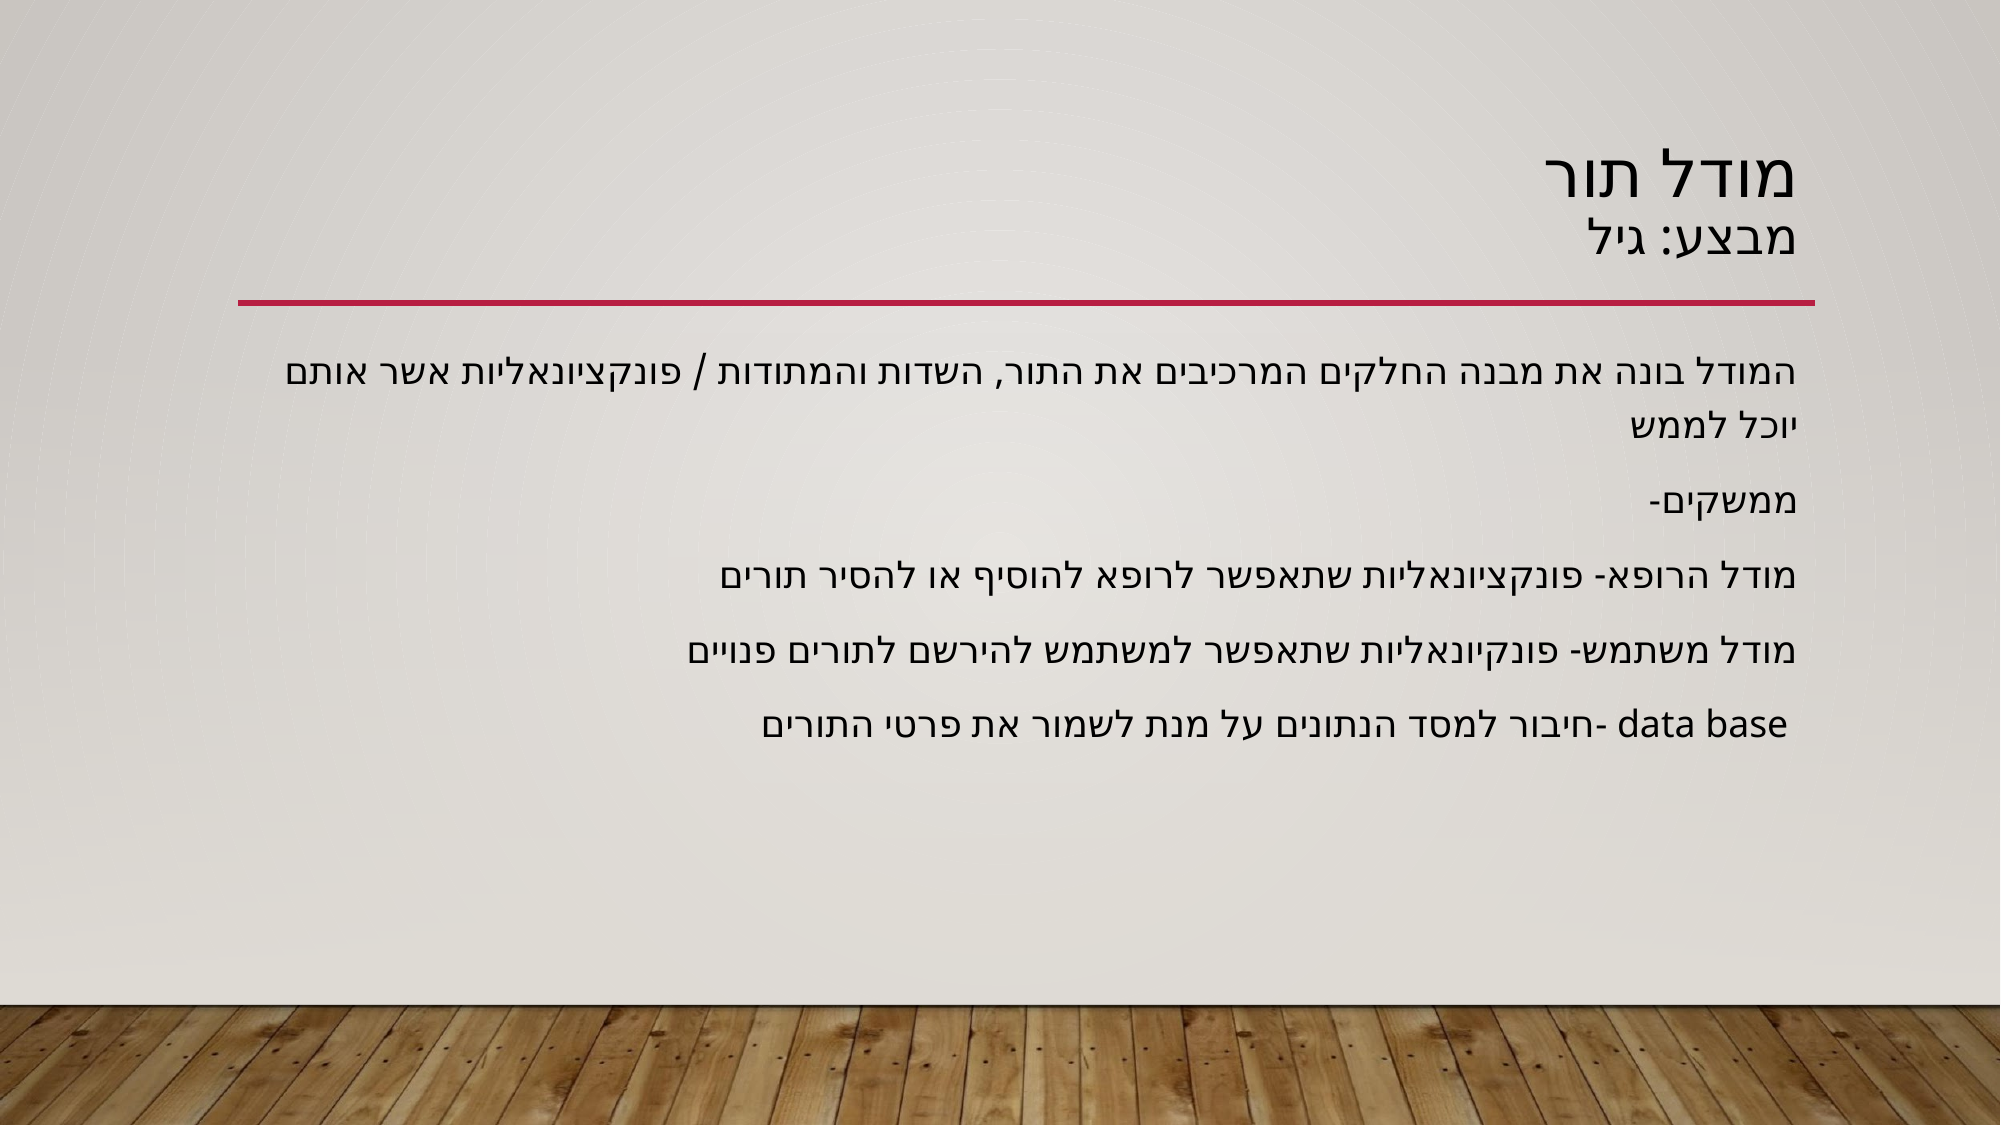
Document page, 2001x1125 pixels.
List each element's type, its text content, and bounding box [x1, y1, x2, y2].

picture [0, 1005, 2000, 1125]
title מודל תור מבצע: גיל [238, 131, 1814, 305]
list המודל בונה את מבנה החלקים המרכיבים את התור, השדות והמתודות / פונקציונאליות אשר אותם יוכל לממש -ממשקים מודל הרופא- פונקציונאליות שתאפשר לרופא להוסיף או להסיר תורים מודל משתמש- פונקיונאליות שתאפשר למשתמש להירשם לתורים פנויים חיבור למסד הנתונים על מנת לשמור את פרטי התורים- data base [238, 330, 1814, 897]
